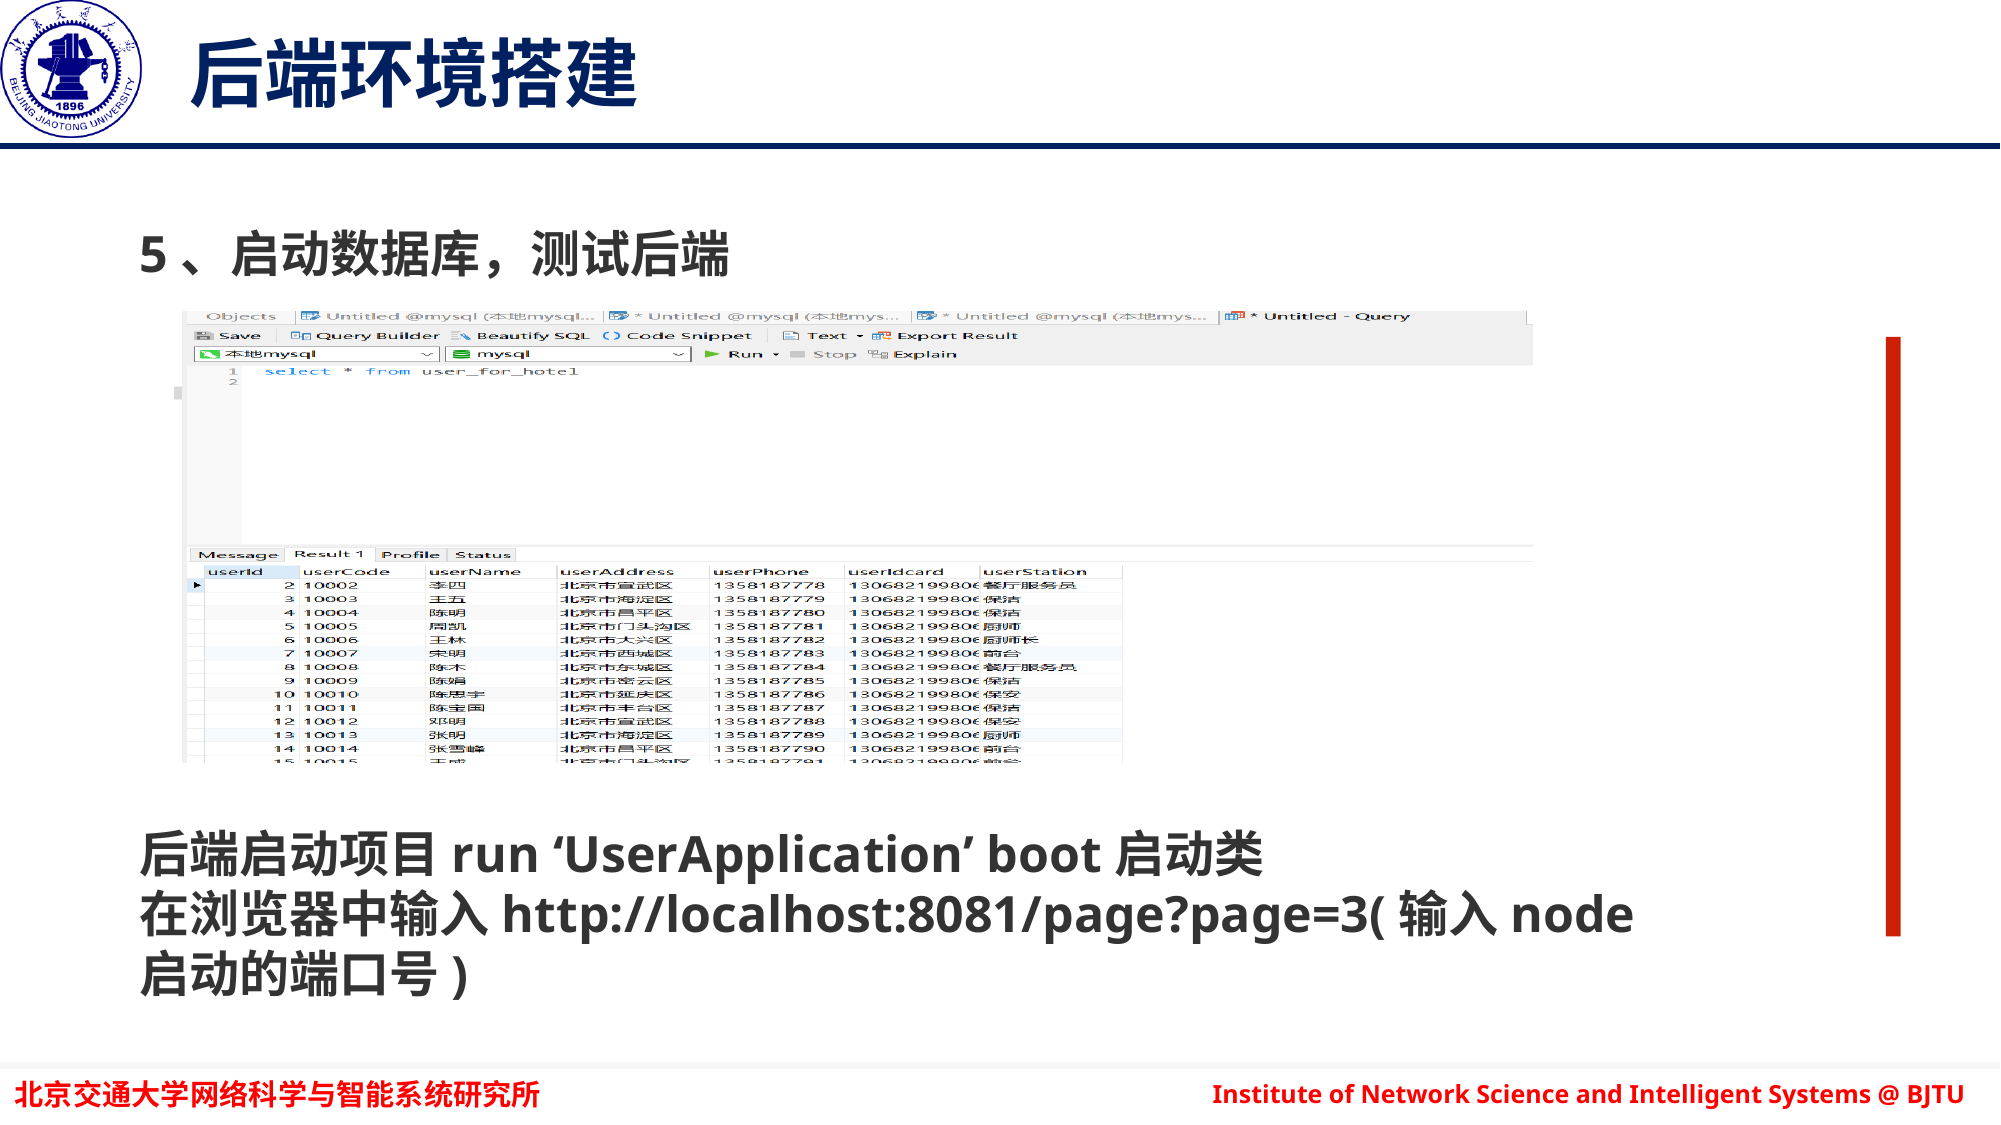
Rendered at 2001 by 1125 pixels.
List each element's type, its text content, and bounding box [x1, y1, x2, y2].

text_box [1885, 336, 1901, 937]
picture [174, 311, 1533, 764]
text_box 5、启动数据库，测试后端 后端启动项目run ‘UserApplication’ boot启动类 在浏览器中输入http://localhost:8081/page?page=3(输入node启动的端口号) [125, 215, 1662, 1010]
text_box 后端环境搭建 [174, 32, 1892, 110]
picture [0, 0, 142, 138]
